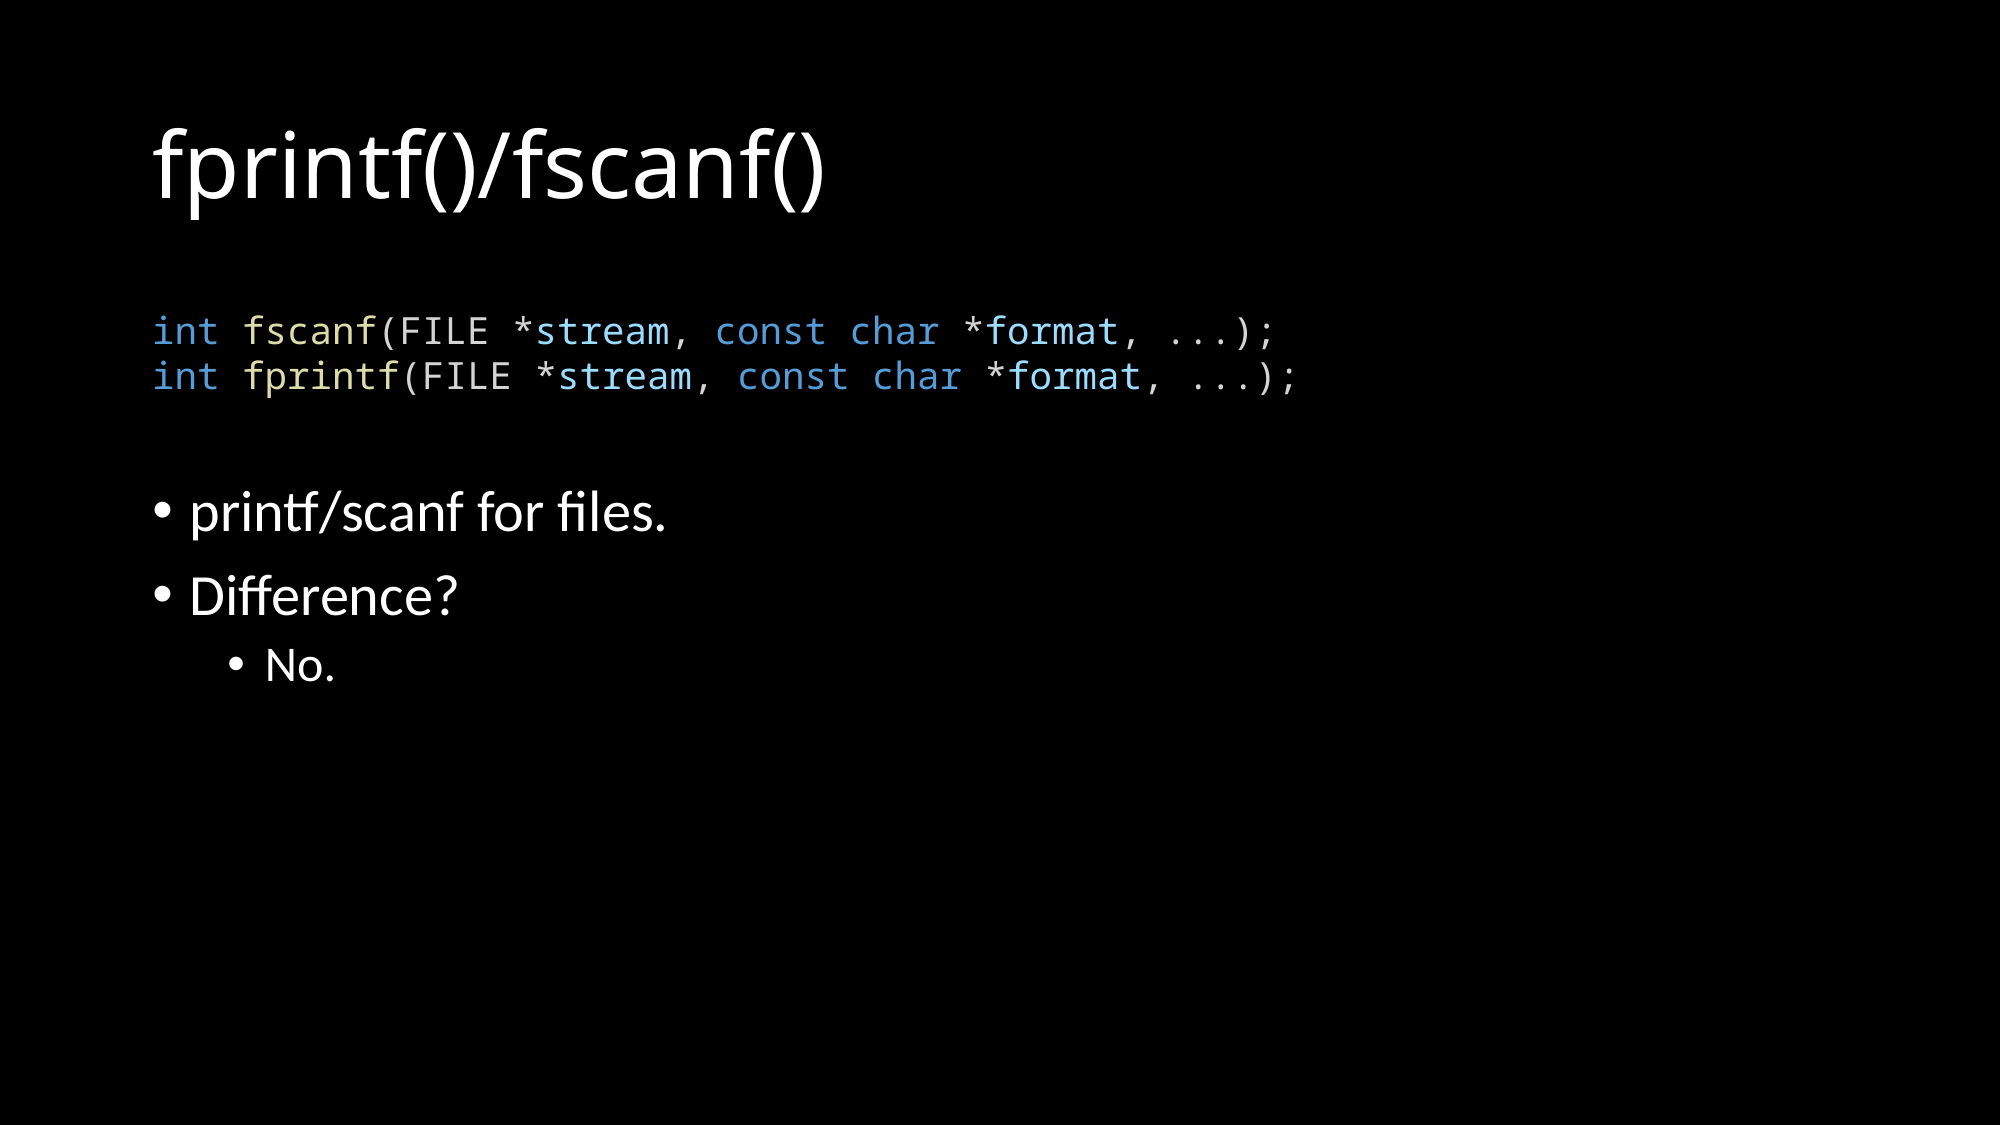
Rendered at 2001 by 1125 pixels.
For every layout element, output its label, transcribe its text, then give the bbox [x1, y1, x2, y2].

text_box int fscanf(FILE *stream, const char *format, ...); int fprintf(FILE *stream, const char *format, ...); [137, 299, 1863, 405]
list printf/scanf for files. Difference? No. [137, 405, 1863, 1014]
title fprintf()/fscanf() [137, 59, 1863, 278]
